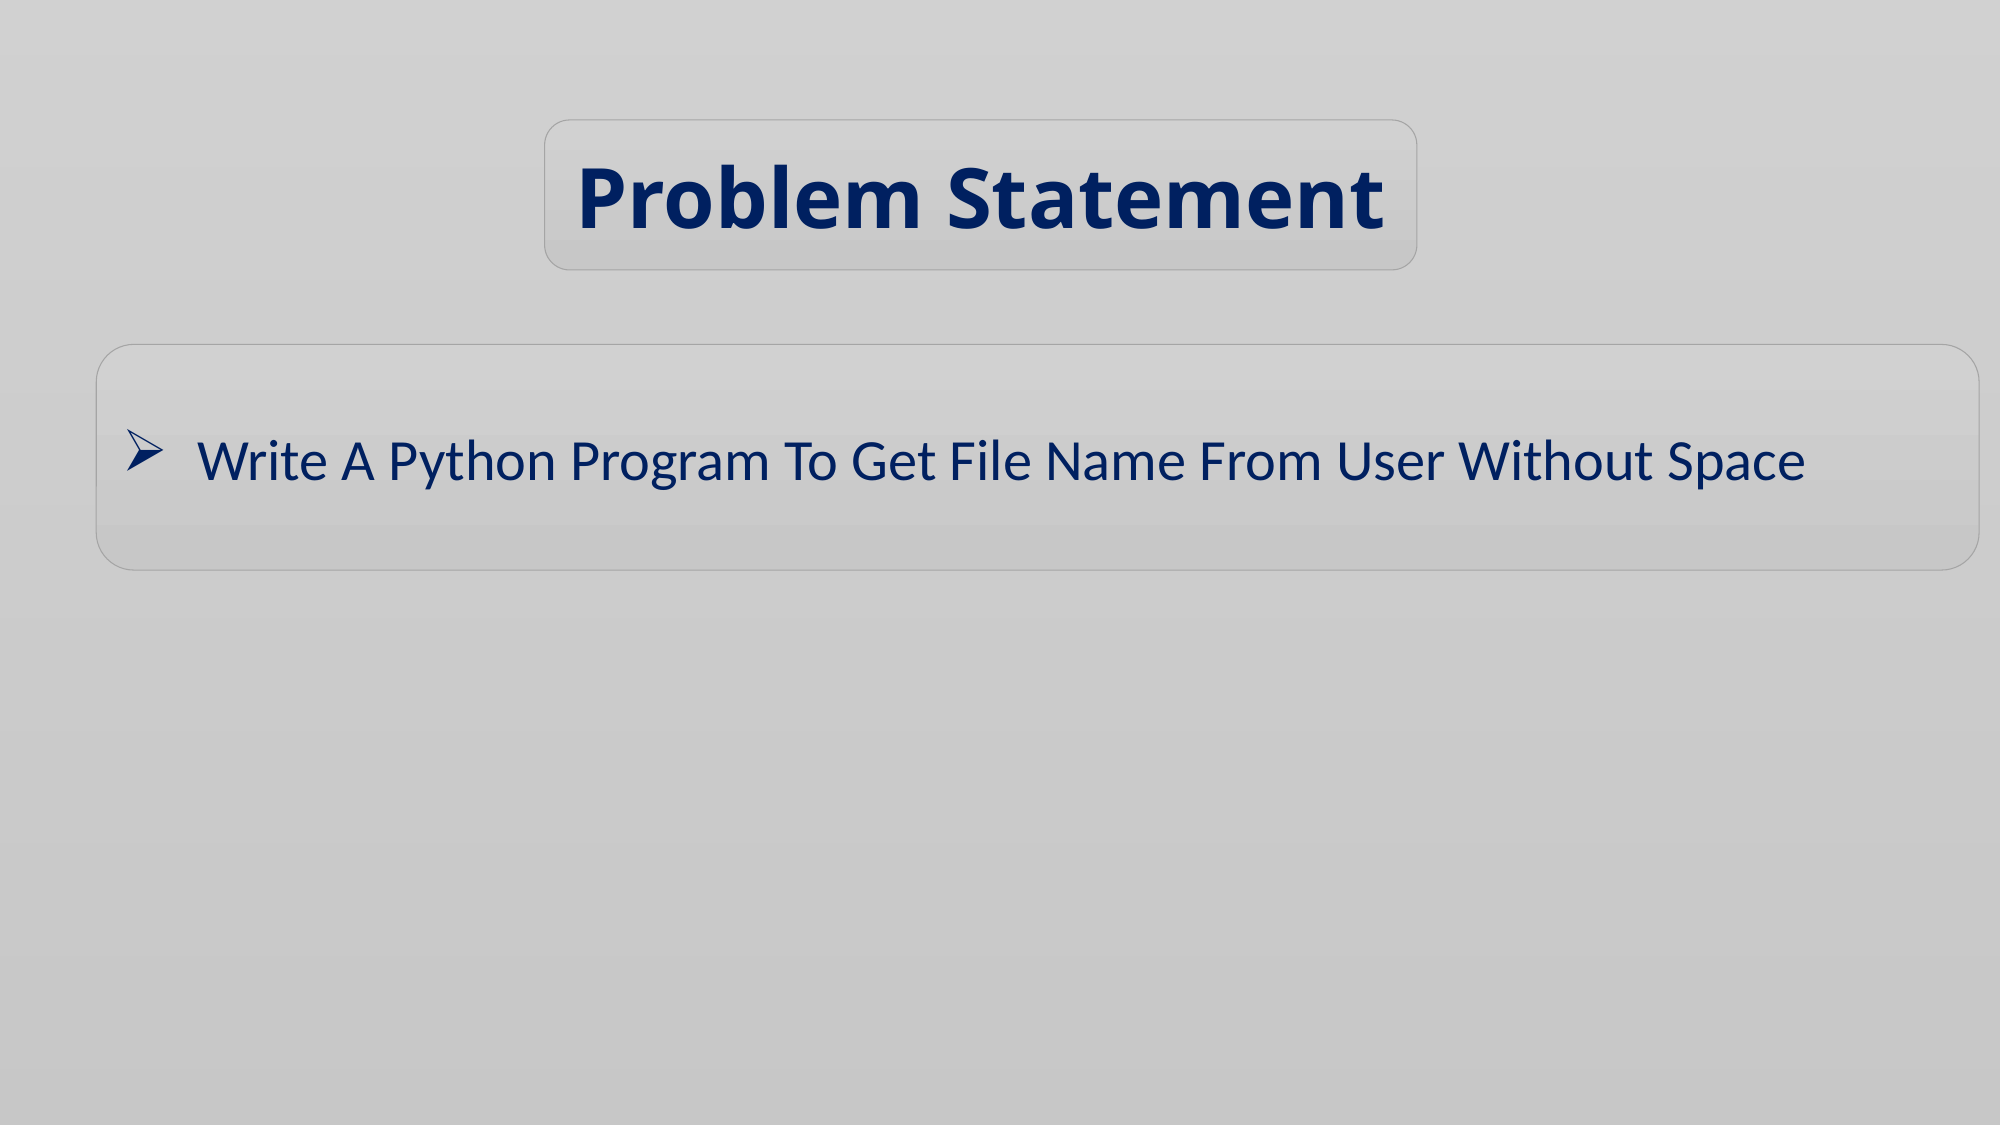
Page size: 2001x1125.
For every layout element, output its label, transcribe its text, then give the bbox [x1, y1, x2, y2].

text_box Problem Statement [544, 119, 1418, 271]
text_box Write A Python Program To Get File Name From User Without Space [95, 343, 1980, 571]
